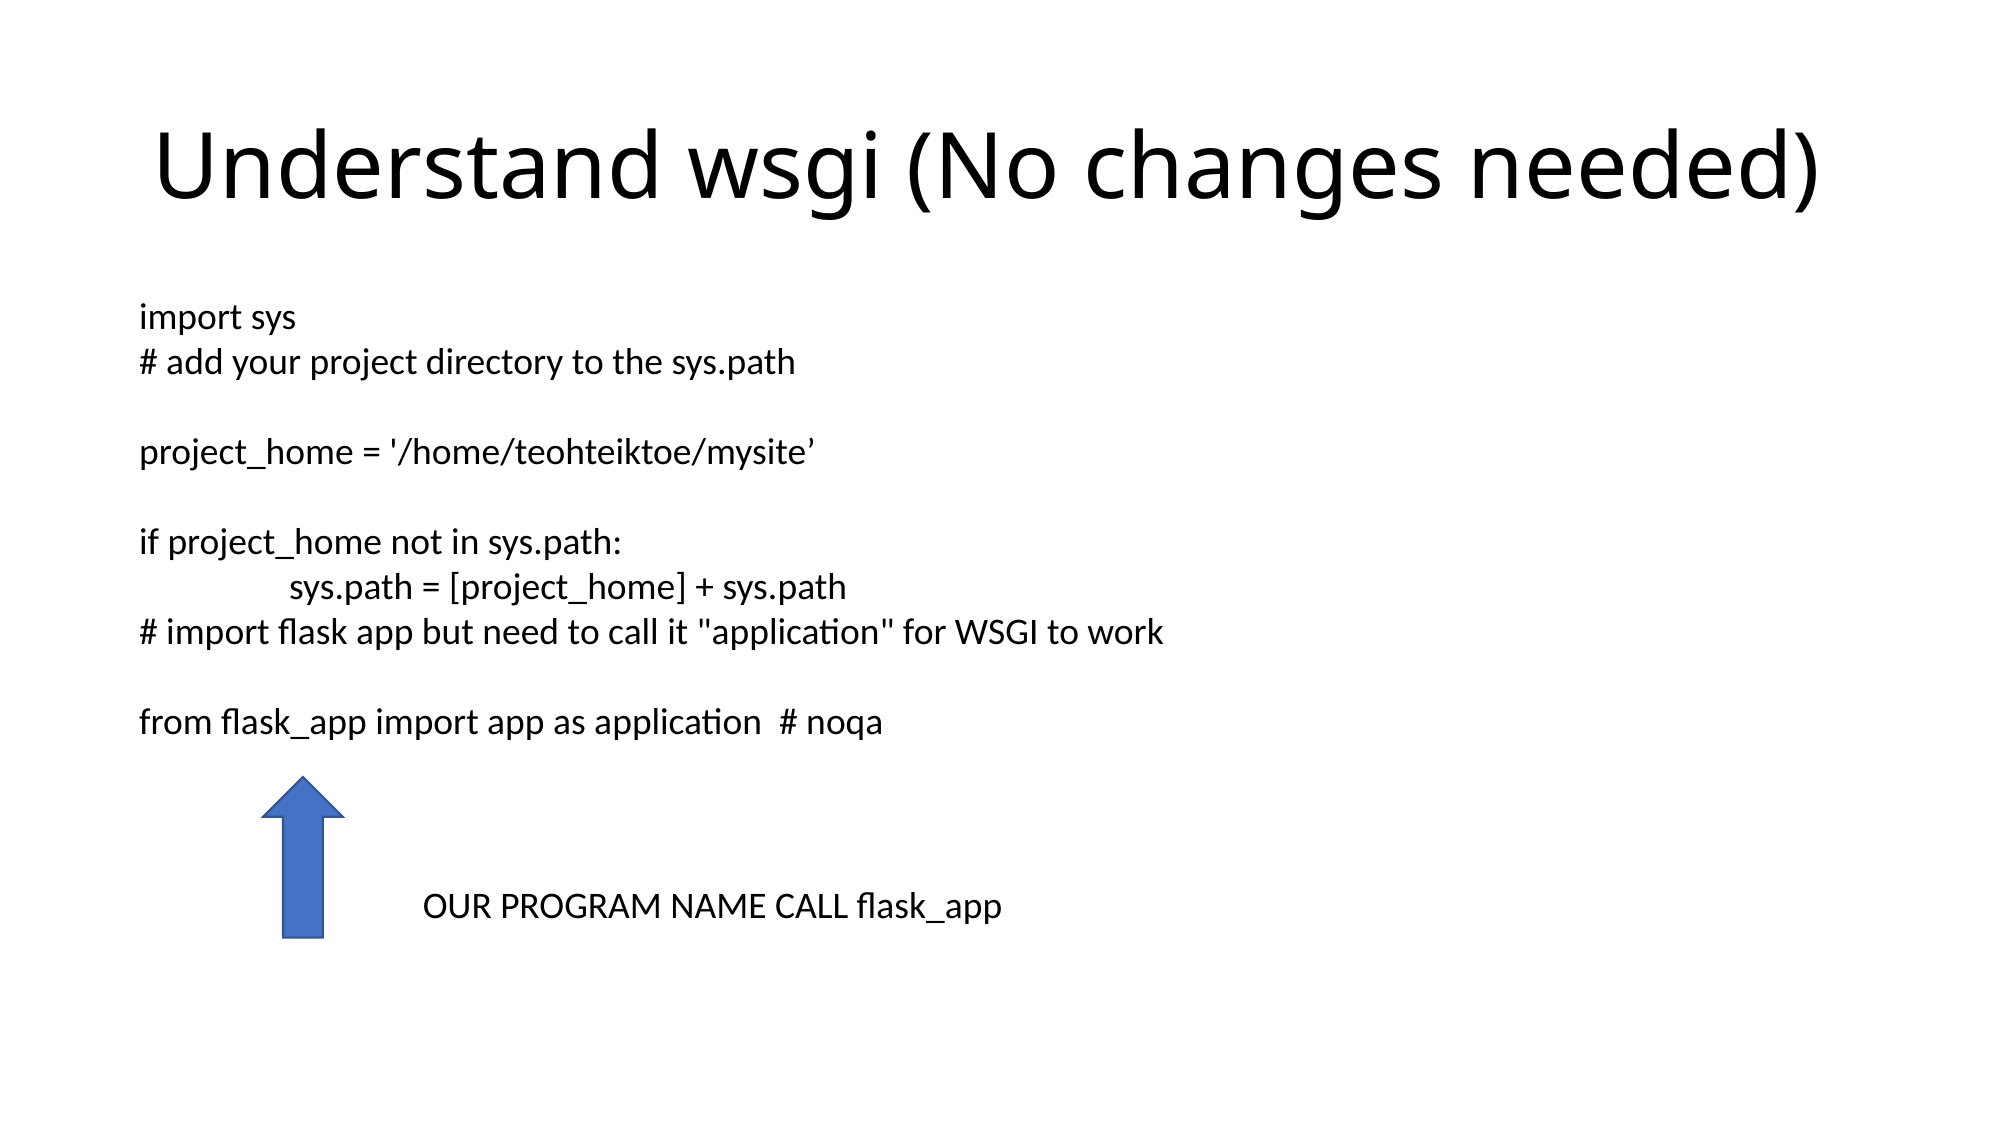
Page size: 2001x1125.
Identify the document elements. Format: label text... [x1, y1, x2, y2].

text_box OUR PROGRAM NAME CALL flask_app [407, 873, 1472, 934]
text_box [260, 775, 346, 939]
text_box import sys # add your project directory to the sys.path project_home = '/home/teohteiktoe/mysite’ if project_home not in sys.path: sys.path = [project_home] + sys.path # import flask app but need to call it "application" for WSGI to work from flask_app import app as application # noqa [124, 284, 1557, 750]
title Understand wsgi (No changes needed) [137, 59, 1863, 278]
